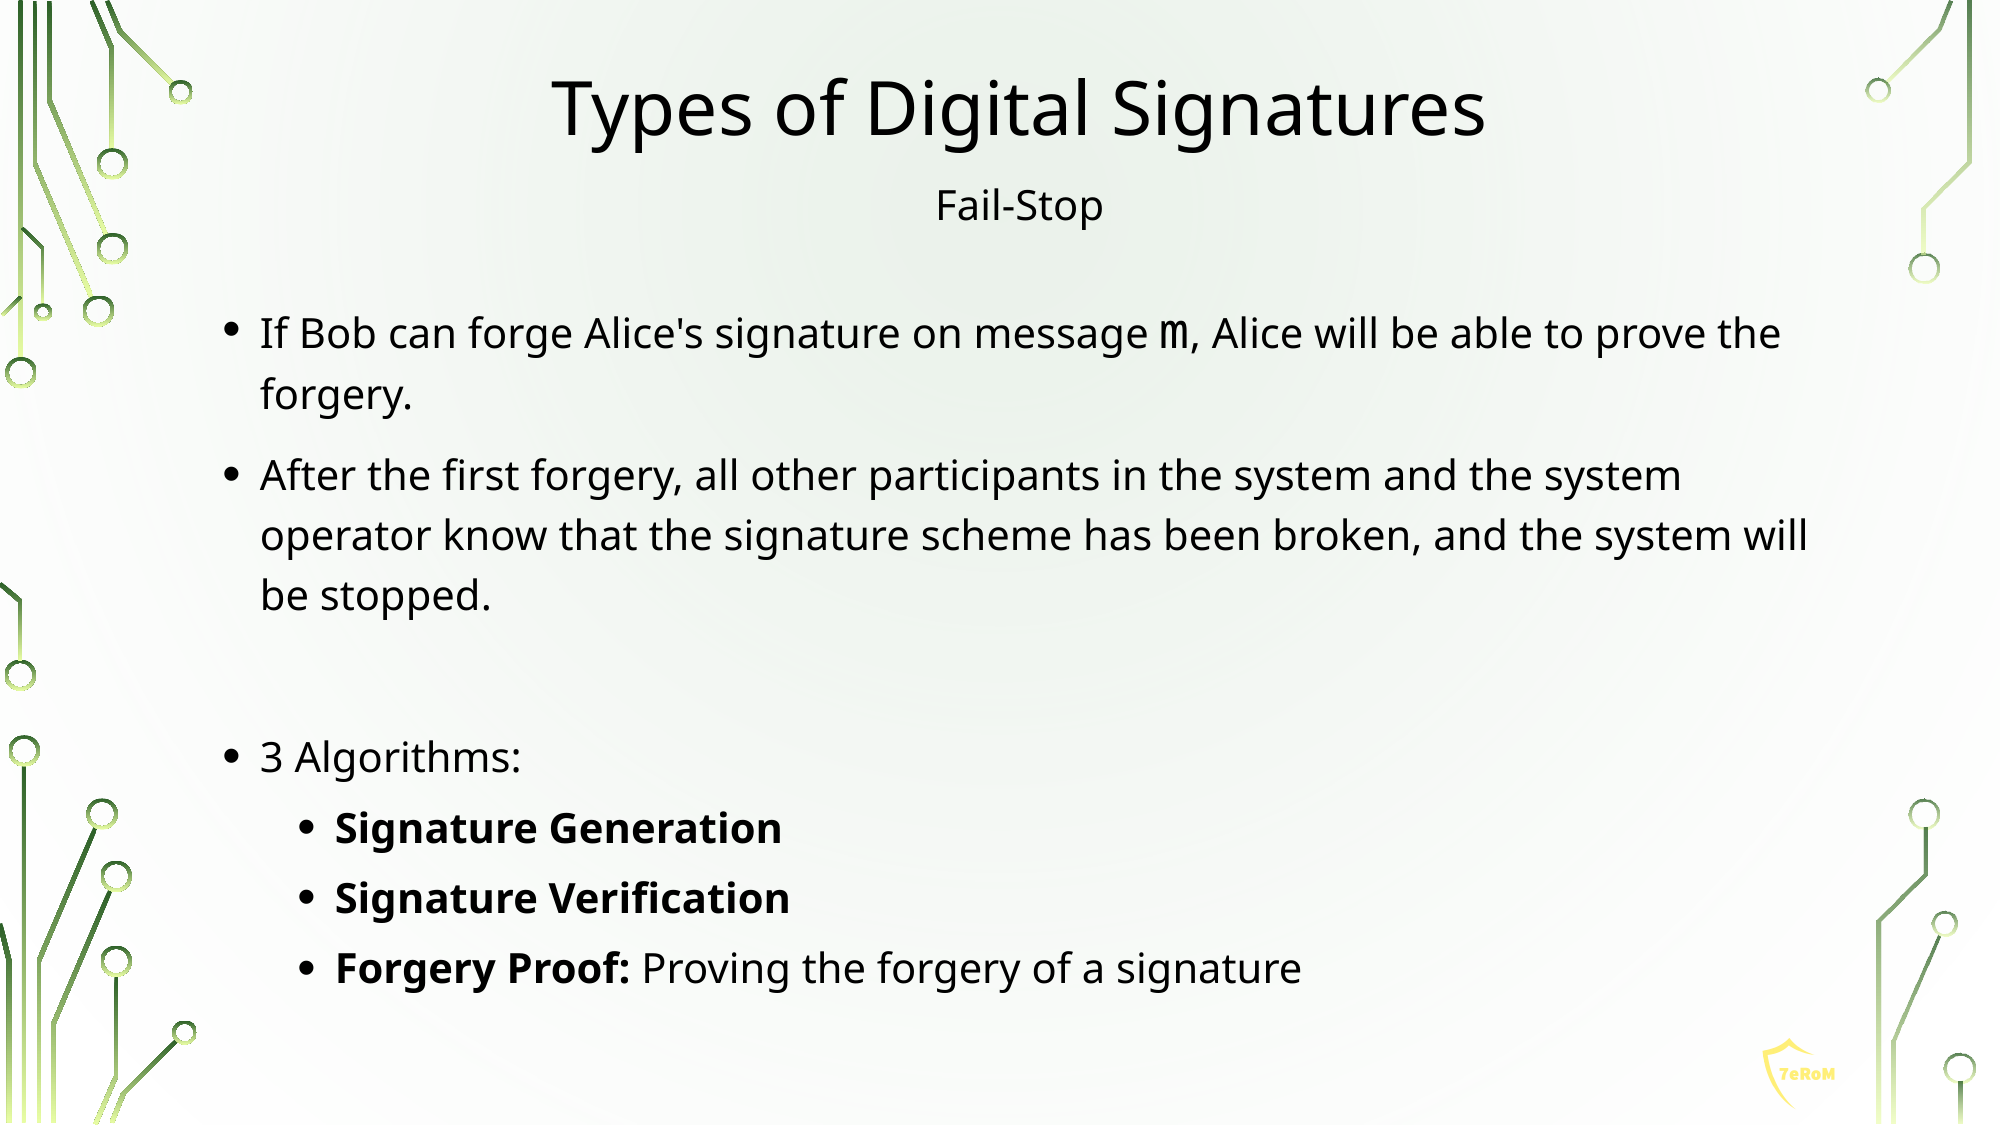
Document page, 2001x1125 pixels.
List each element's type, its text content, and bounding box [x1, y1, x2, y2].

list If Bob can forge Alice's signature on message m, Alice will be able to prove the forgery. After the first forgery, all other participants in the system and the system operator know that the signature scheme has been broken, and the system will be stopped. 3 Algorithms: Signature Generation Signature Verification Forgery Proof: Proving the forgery of a signature [207, 278, 1833, 1085]
text_box Types of Digital Signatures [207, 41, 1833, 161]
text_box Fail-Stop [207, 161, 1833, 253]
picture [1748, 1025, 1849, 1125]
